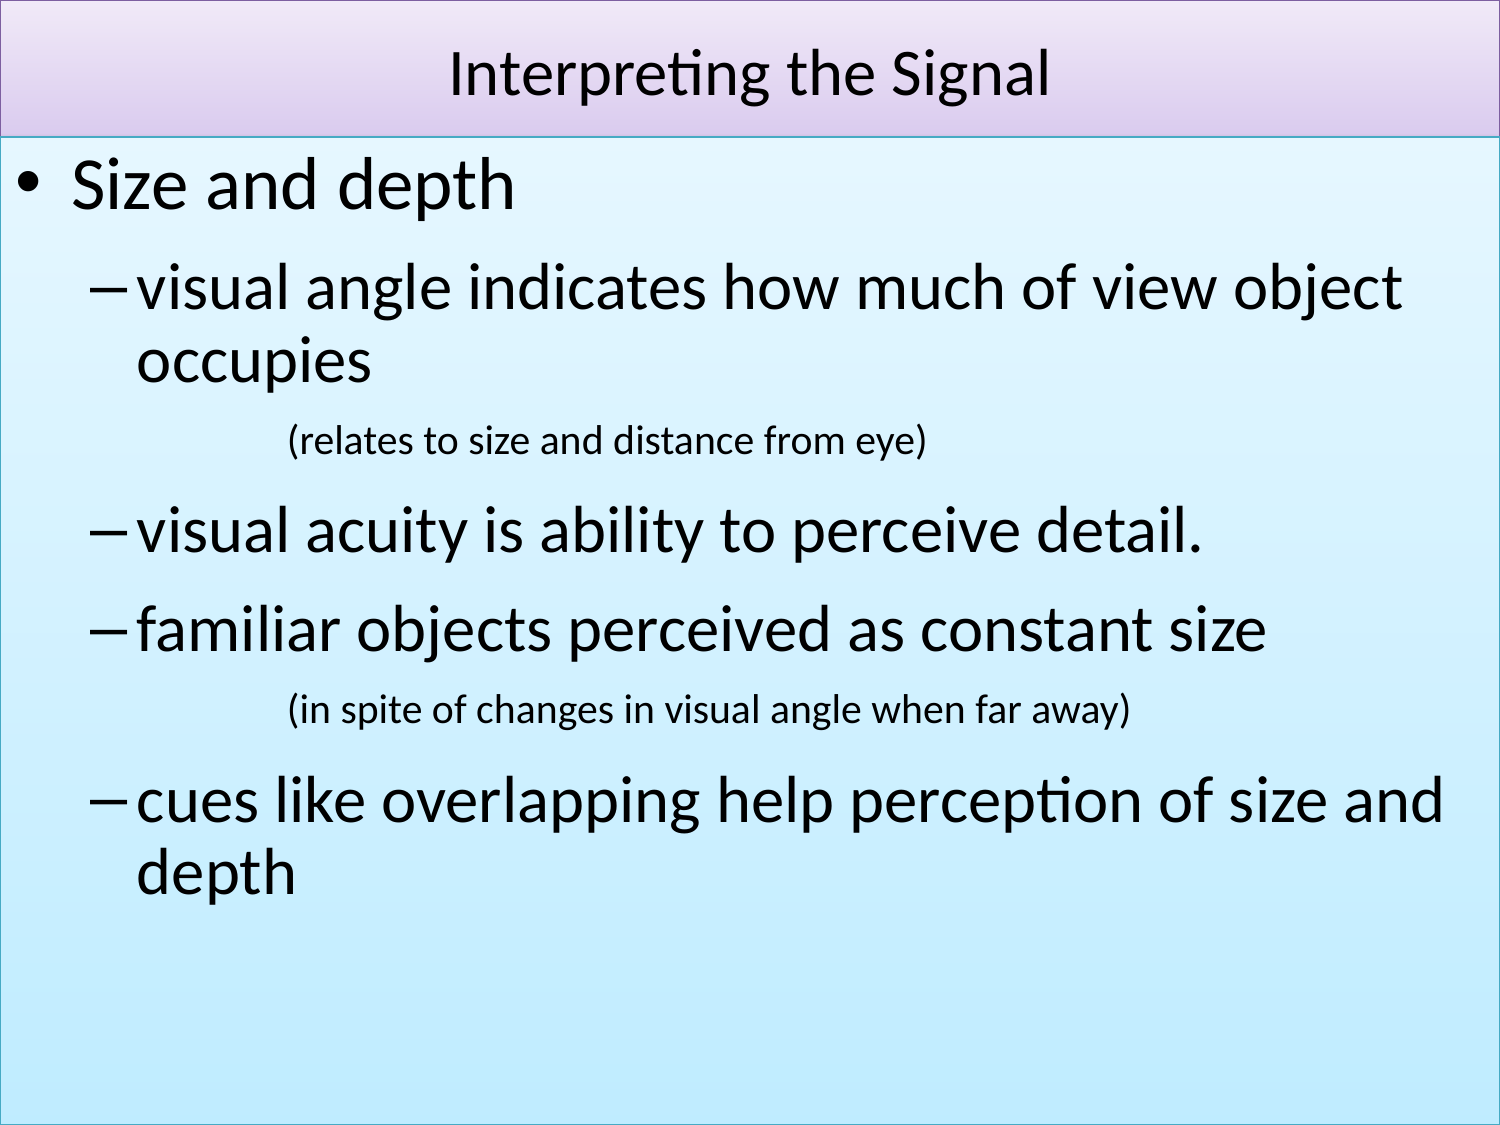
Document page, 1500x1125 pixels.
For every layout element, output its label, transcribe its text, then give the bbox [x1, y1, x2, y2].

list Size and depth visual angle indicates how much of view object occupies (relates to size and distance from eye) visual acuity is ability to perceive detail. familiar objects perceived as constant size (in spite of changes in visual angle when far away) cues like overlapping help perception of size and depth [0, 136, 1500, 1125]
text_box [49, 160, 1451, 1001]
title Interpreting the Signal [0, 0, 1500, 136]
